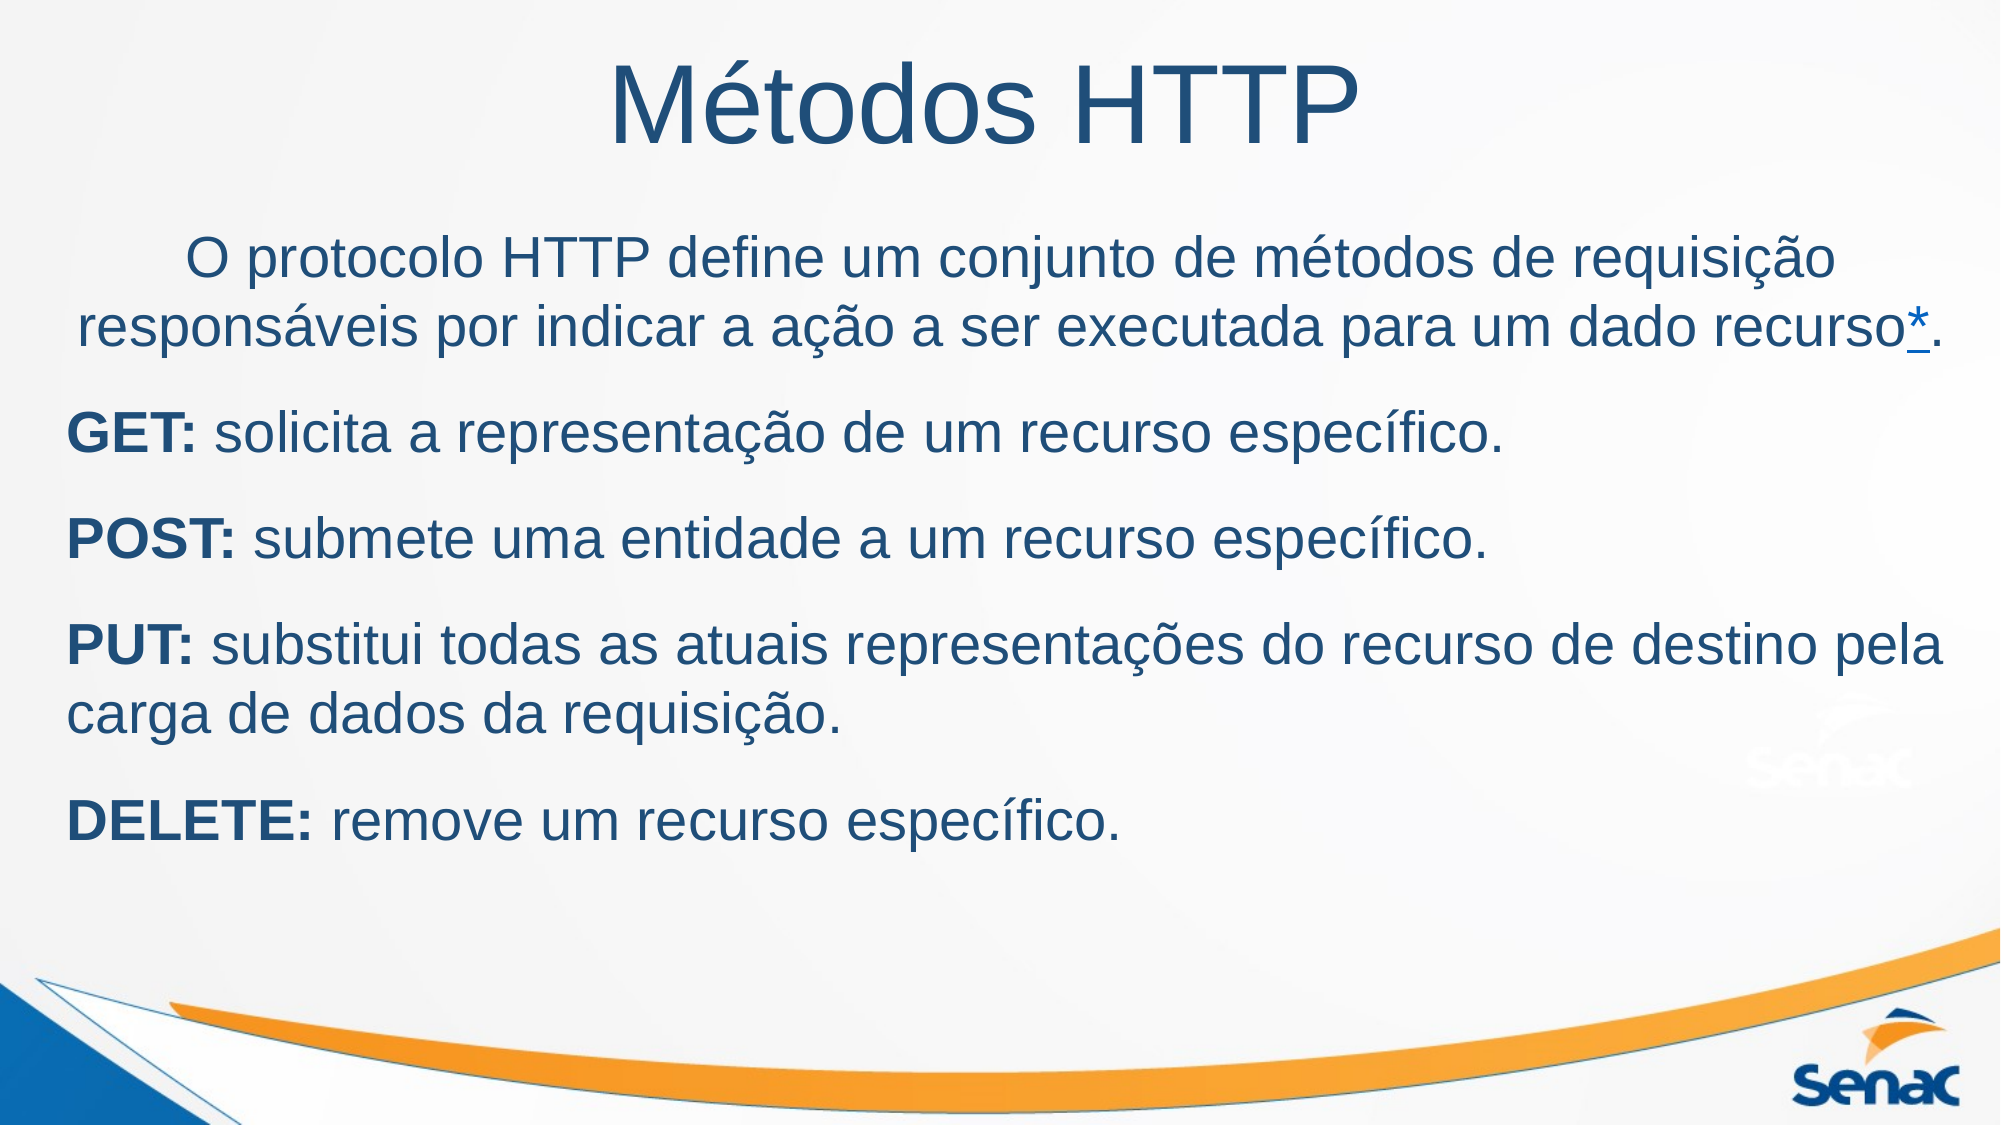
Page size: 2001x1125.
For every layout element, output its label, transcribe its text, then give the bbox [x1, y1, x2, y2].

picture [0, 0, 2001, 1125]
text_box O protocolo HTTP define um conjunto de métodos de requisição responsáveis por indicar a ação a ser executada para um dado recurso*. GET: solicita a representação de um recurso específico. POST: submete uma entidade a um recurso específico. PUT: substitui todas as atuais representações do recurso de destino pela carga de dados da requisição. DELETE: remove um recurso específico. [52, 211, 1972, 925]
text_box Métodos HTTP [0, 36, 1972, 177]
